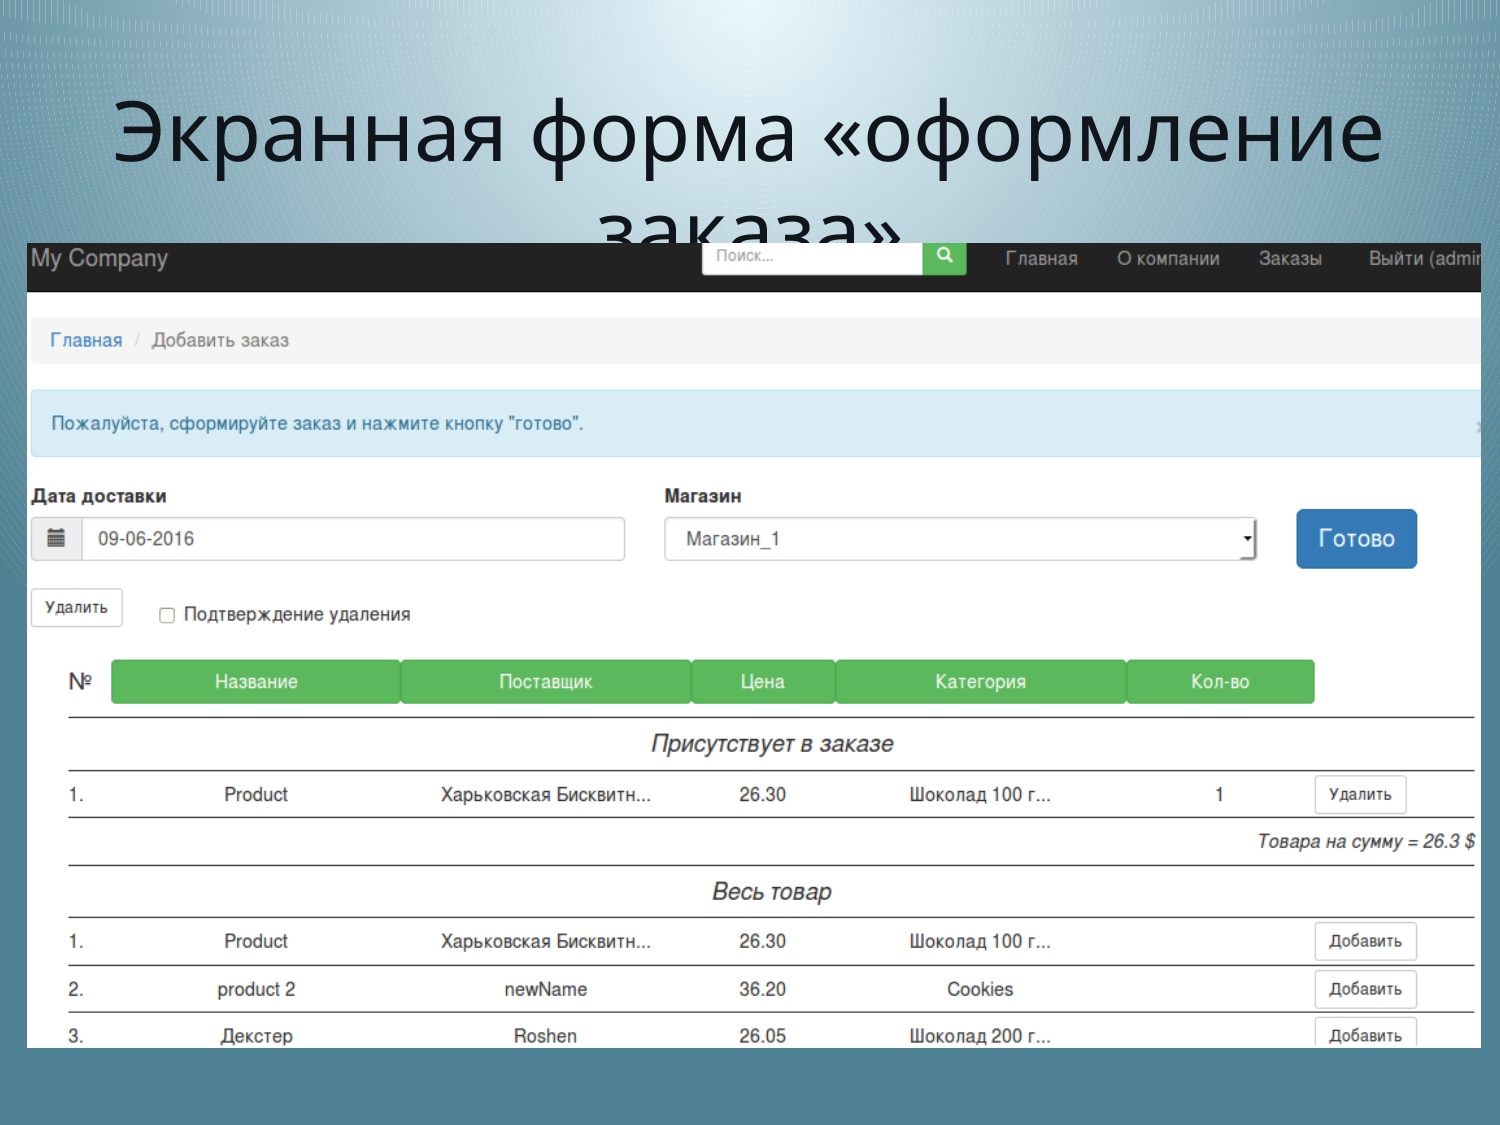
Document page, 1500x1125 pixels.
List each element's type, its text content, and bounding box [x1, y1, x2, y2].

picture [27, 243, 1481, 1049]
text_box Экранная форма «оформление заказа» [23, 70, 1477, 245]
